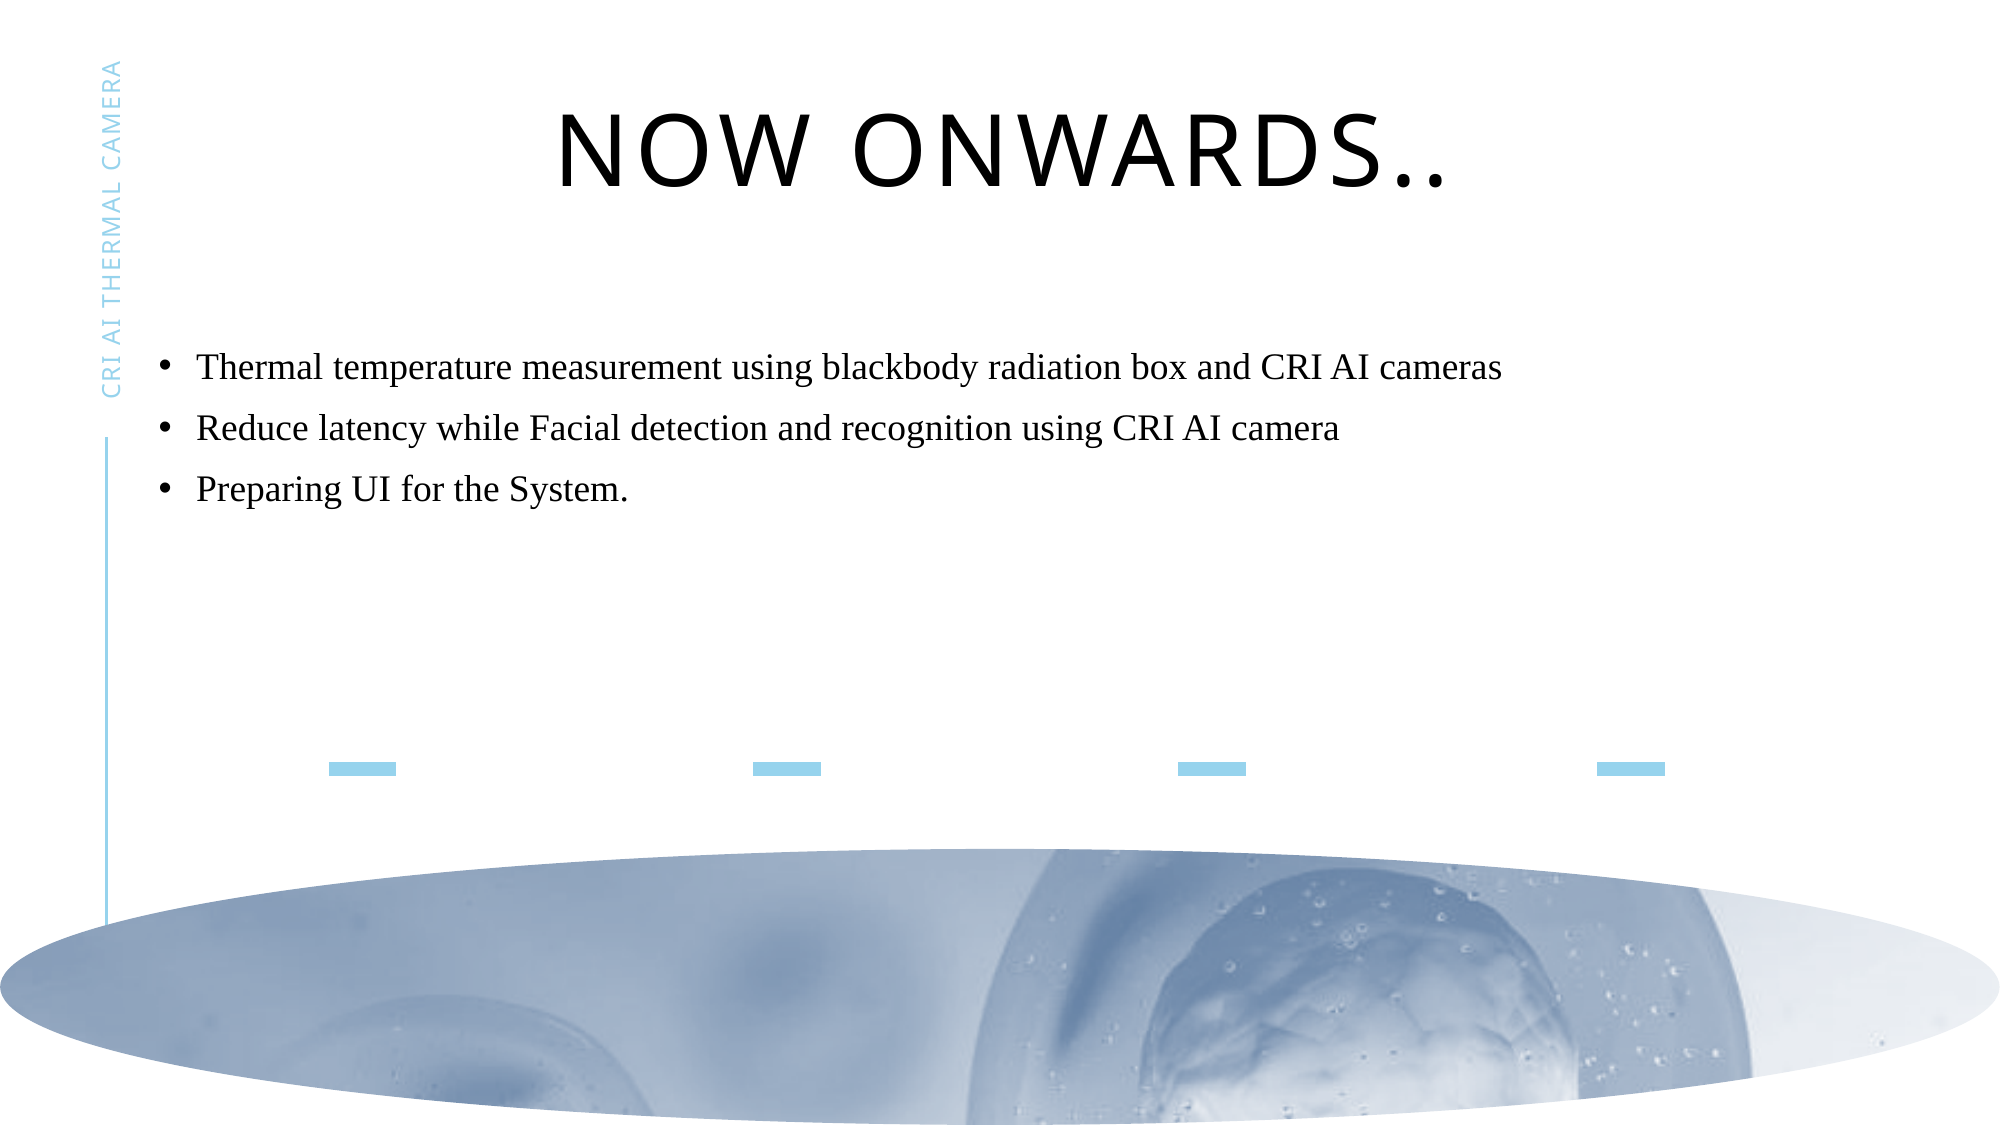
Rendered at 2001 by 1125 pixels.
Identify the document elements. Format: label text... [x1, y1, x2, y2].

footer CRI AI THERMAL CAMERA [90, 29, 130, 400]
title Now onwards.. [180, 99, 1824, 189]
text_box Thermal temperature measurement using blackbody radiation box and CRI AI cameras Reduce latency while Facial detection and recognition using CRI AI camera Preparing UI for the System. [143, 273, 1869, 848]
picture [0, 848, 2000, 1125]
